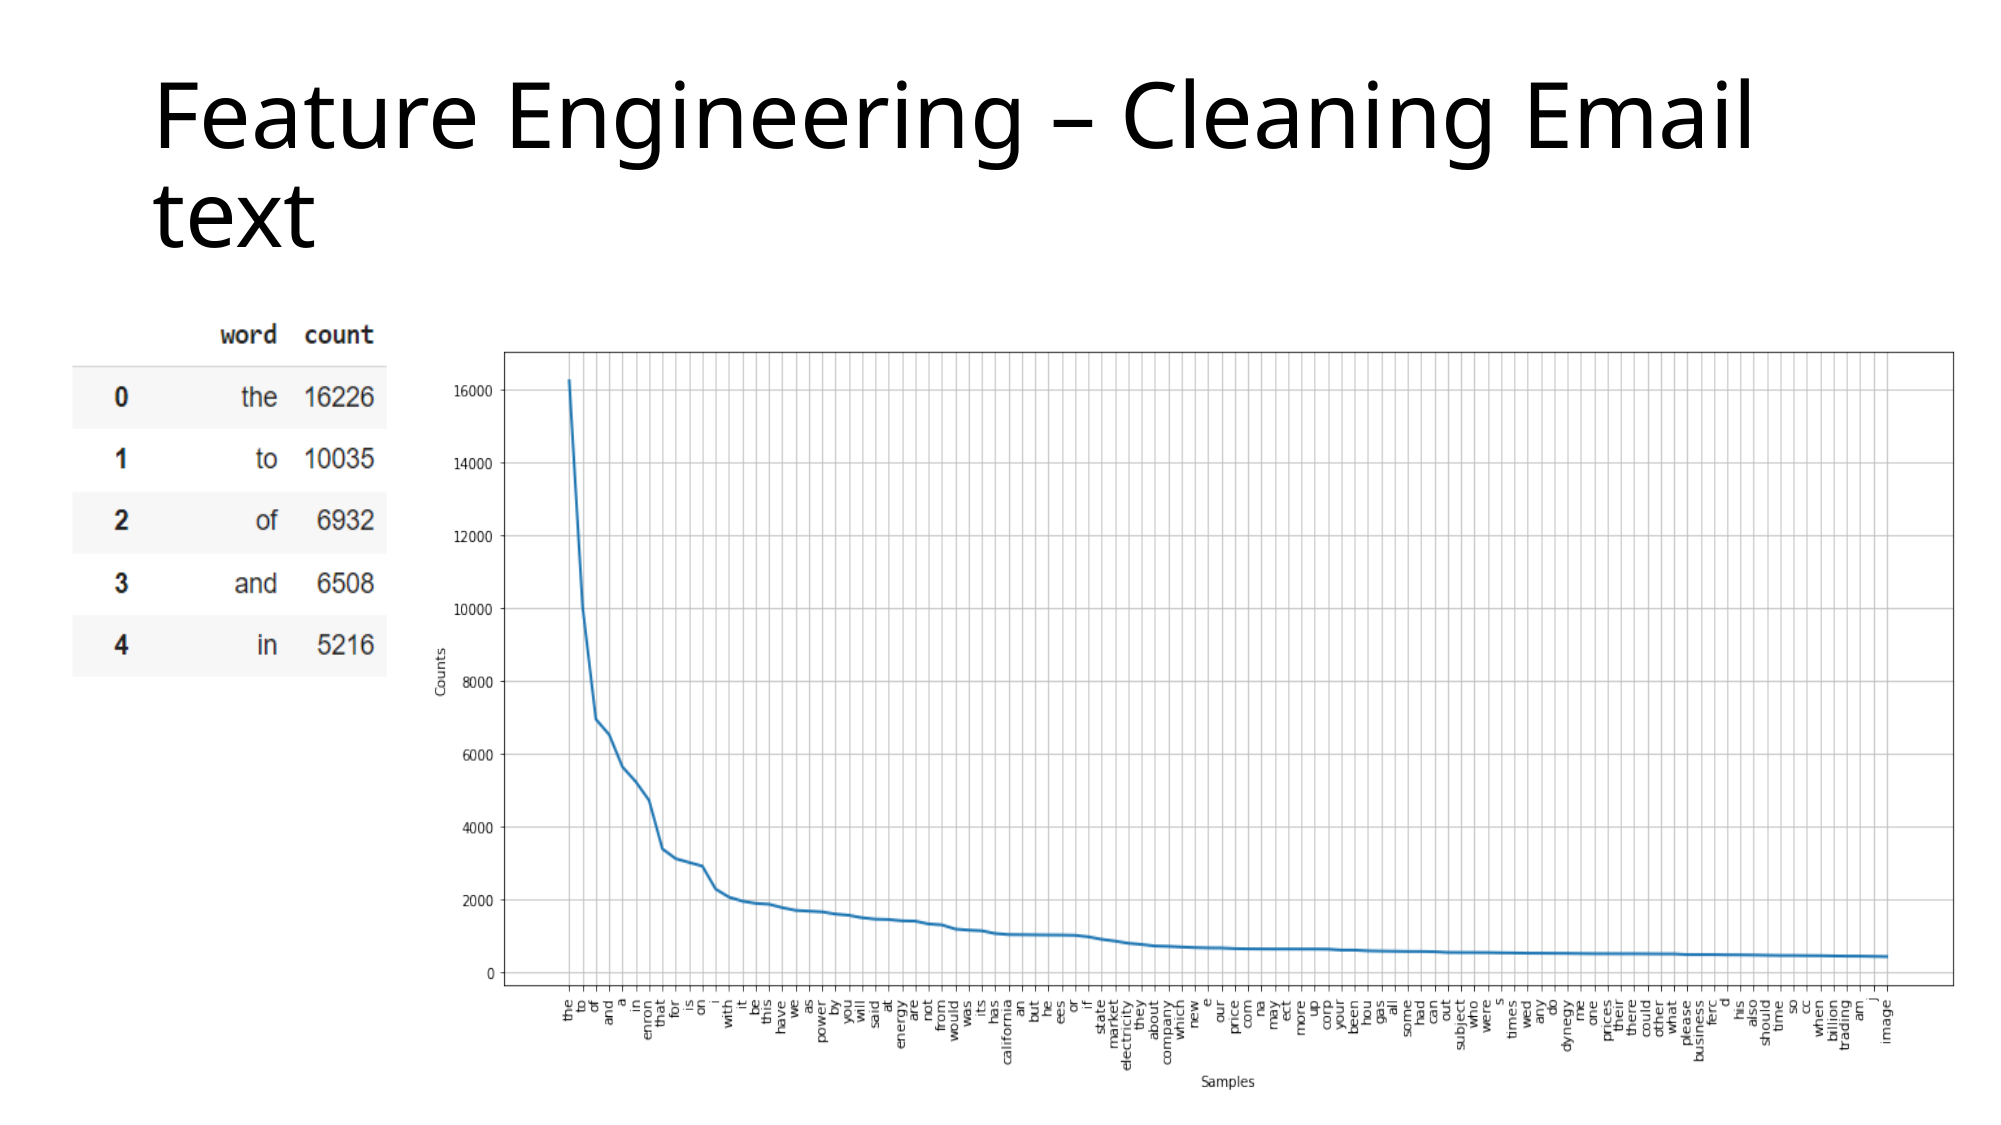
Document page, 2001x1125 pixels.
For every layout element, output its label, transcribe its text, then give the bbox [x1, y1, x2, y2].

title Feature Engineering – Cleaning Email text [137, 59, 1863, 278]
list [52, 306, 600, 707]
picture [426, 343, 1961, 1099]
